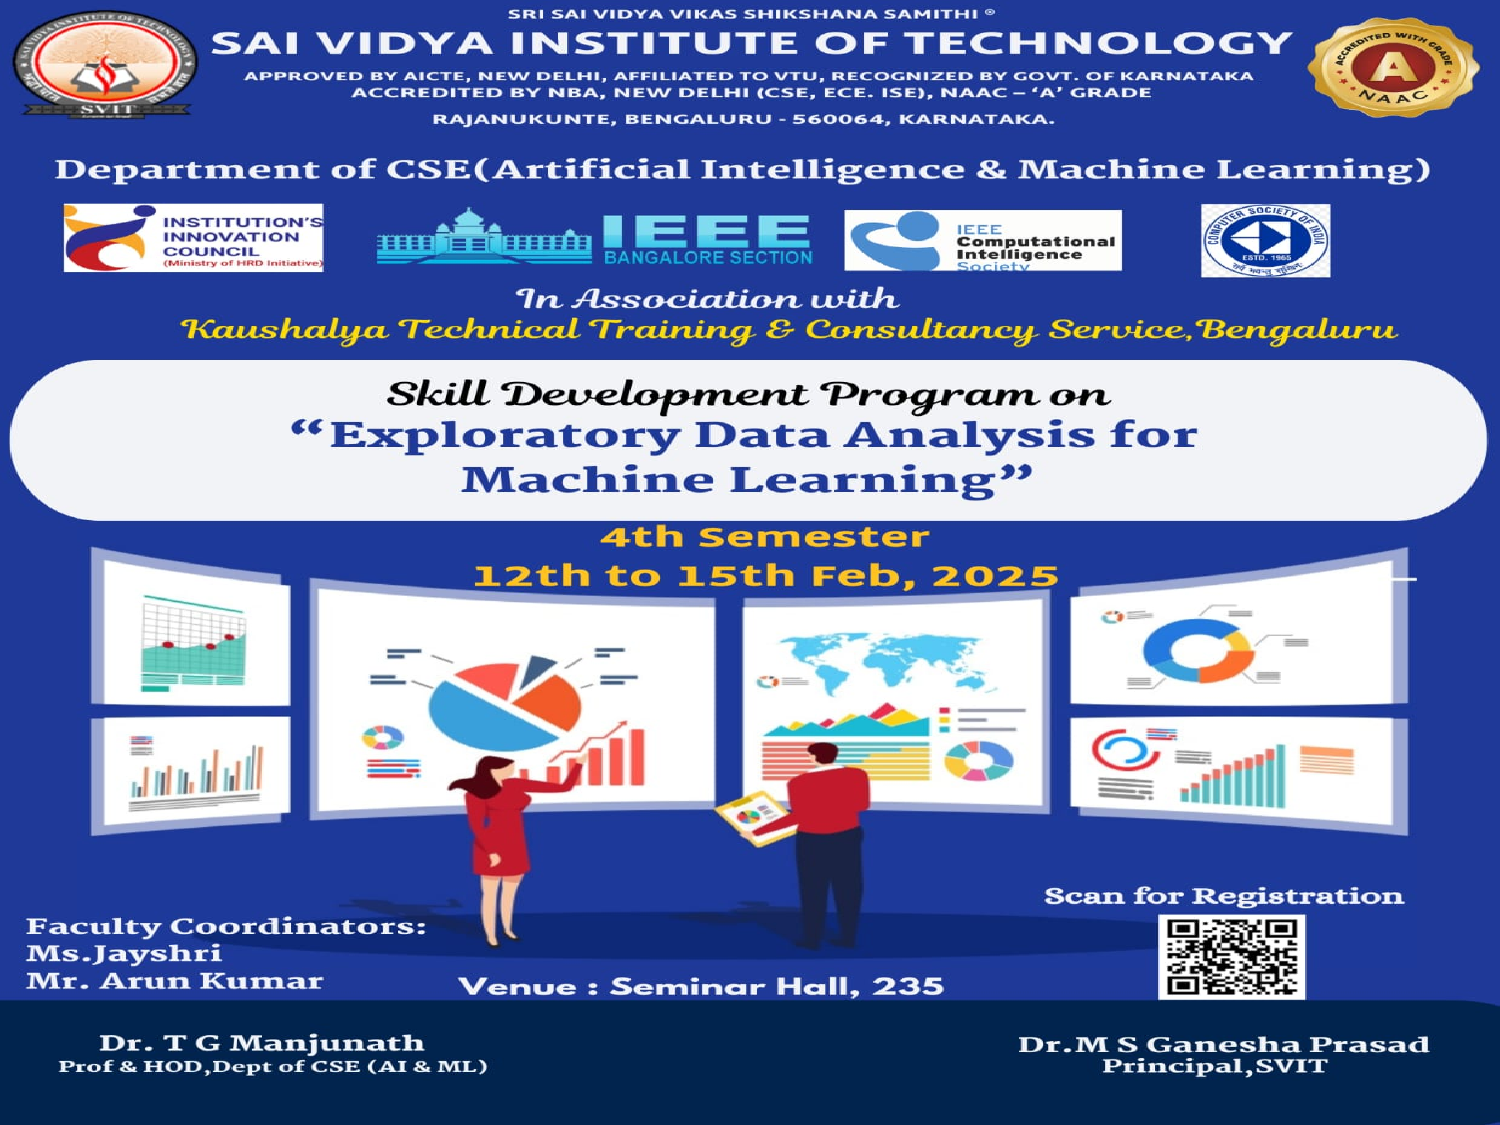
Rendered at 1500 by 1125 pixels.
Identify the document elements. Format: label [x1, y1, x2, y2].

list [0, 0, 1500, 1125]
